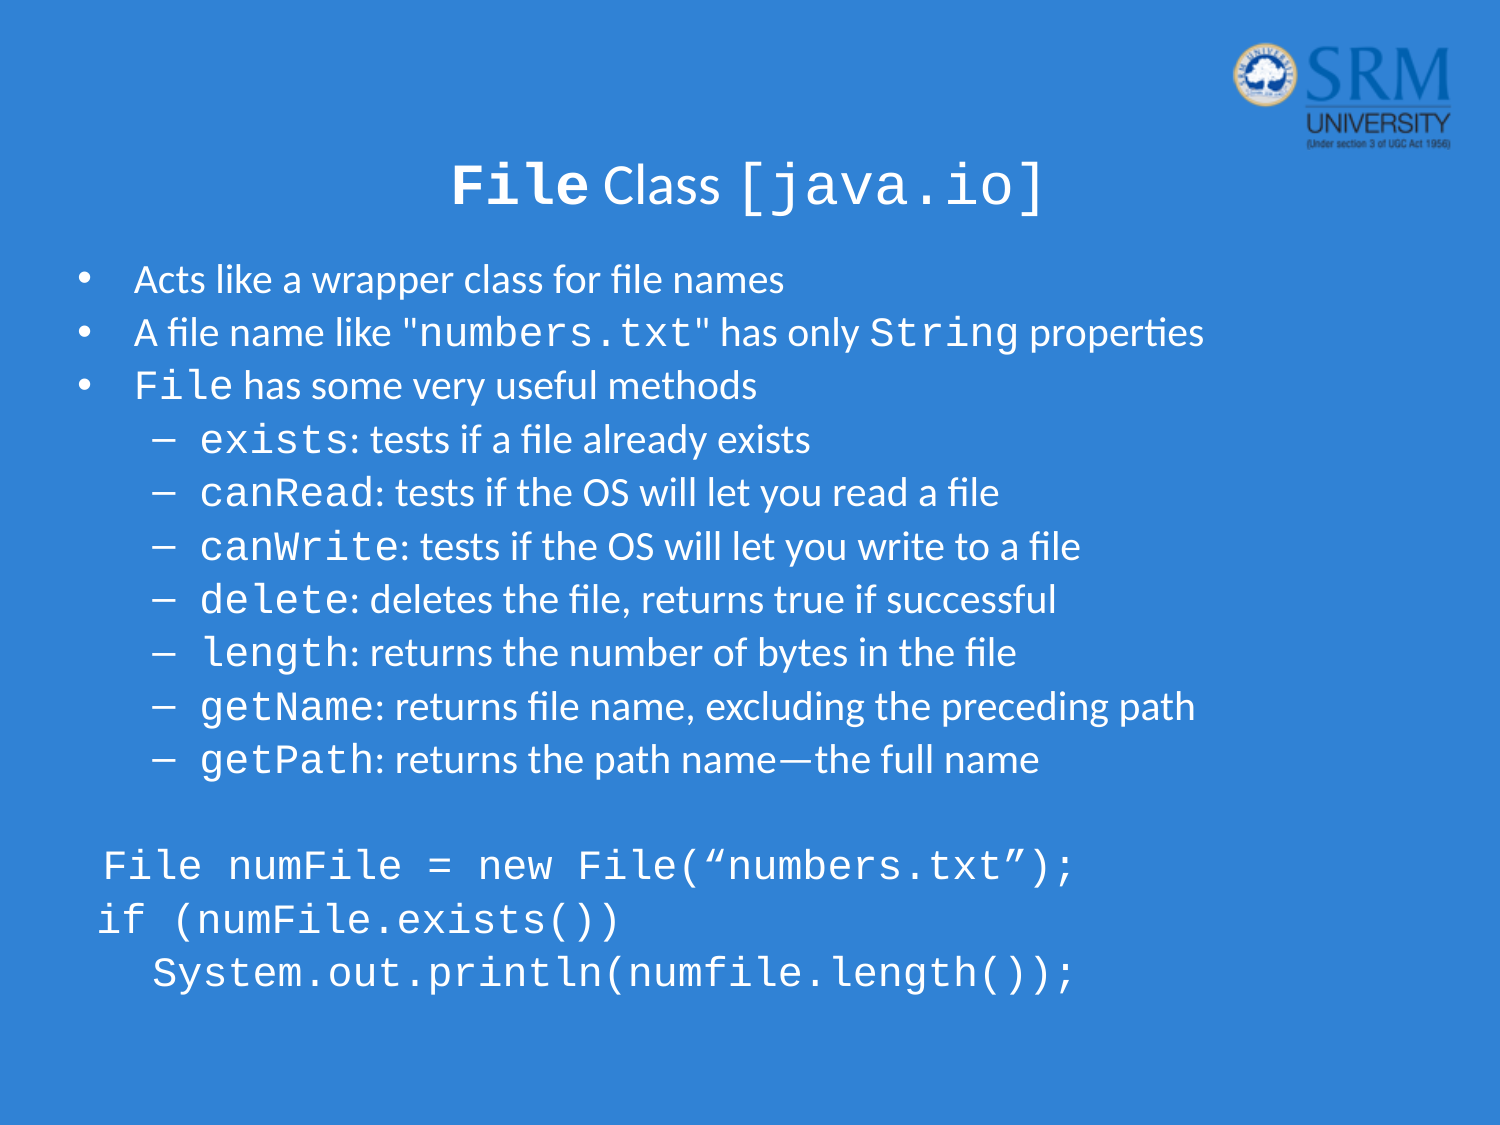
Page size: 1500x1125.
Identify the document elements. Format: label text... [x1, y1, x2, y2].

picture [1224, 37, 1460, 157]
list Acts like a wrapper class for file names A file name like "numbers.txt" has only String properties File has some very useful methods exists: tests if a file already exists canRead: tests if the OS will let you read a file canWrite: tests if the OS will let you write to a file delete: deletes the file, returns true if successful length: returns the number of bytes in the file getName: returns file name, excluding the preceding path getPath: returns the path name—the full name File numFile = new File(“numbers.txt”); if (numFile.exists()) System.out.println(numfile.length()); [62, 249, 1438, 1025]
title File Class [java.io] [112, 87, 1388, 249]
